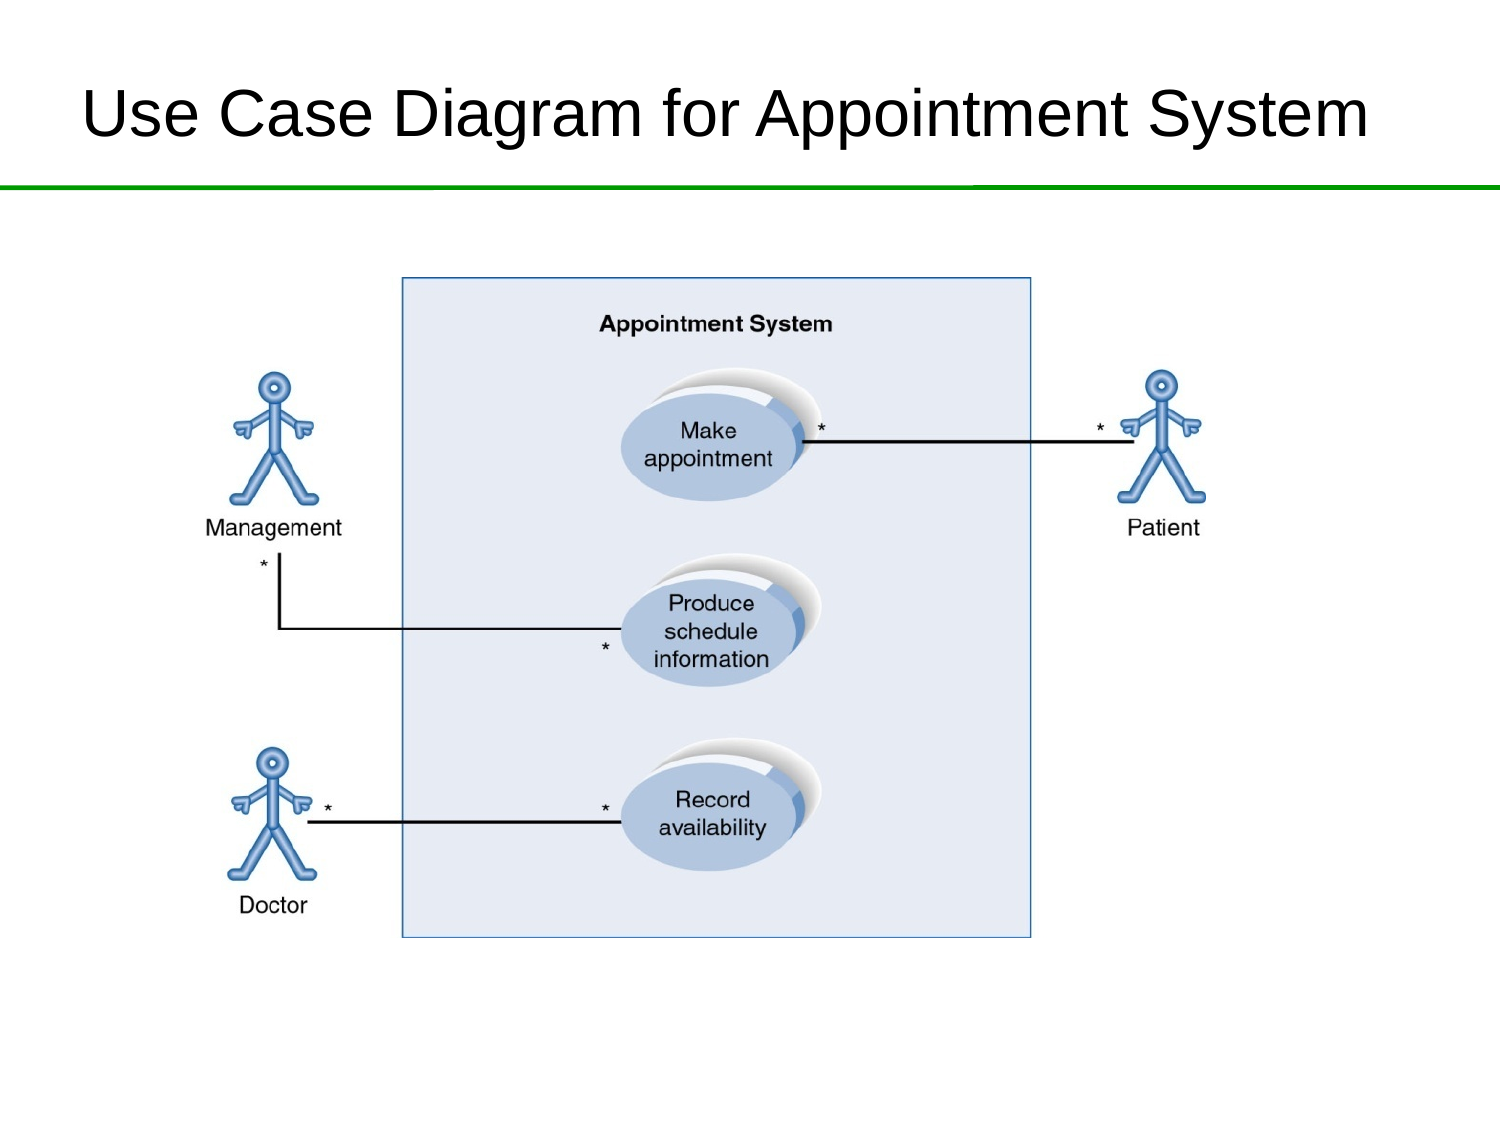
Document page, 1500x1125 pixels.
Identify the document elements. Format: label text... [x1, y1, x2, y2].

title Use Case Diagram for Appointment System [66, 31, 1412, 188]
picture [205, 277, 1206, 939]
